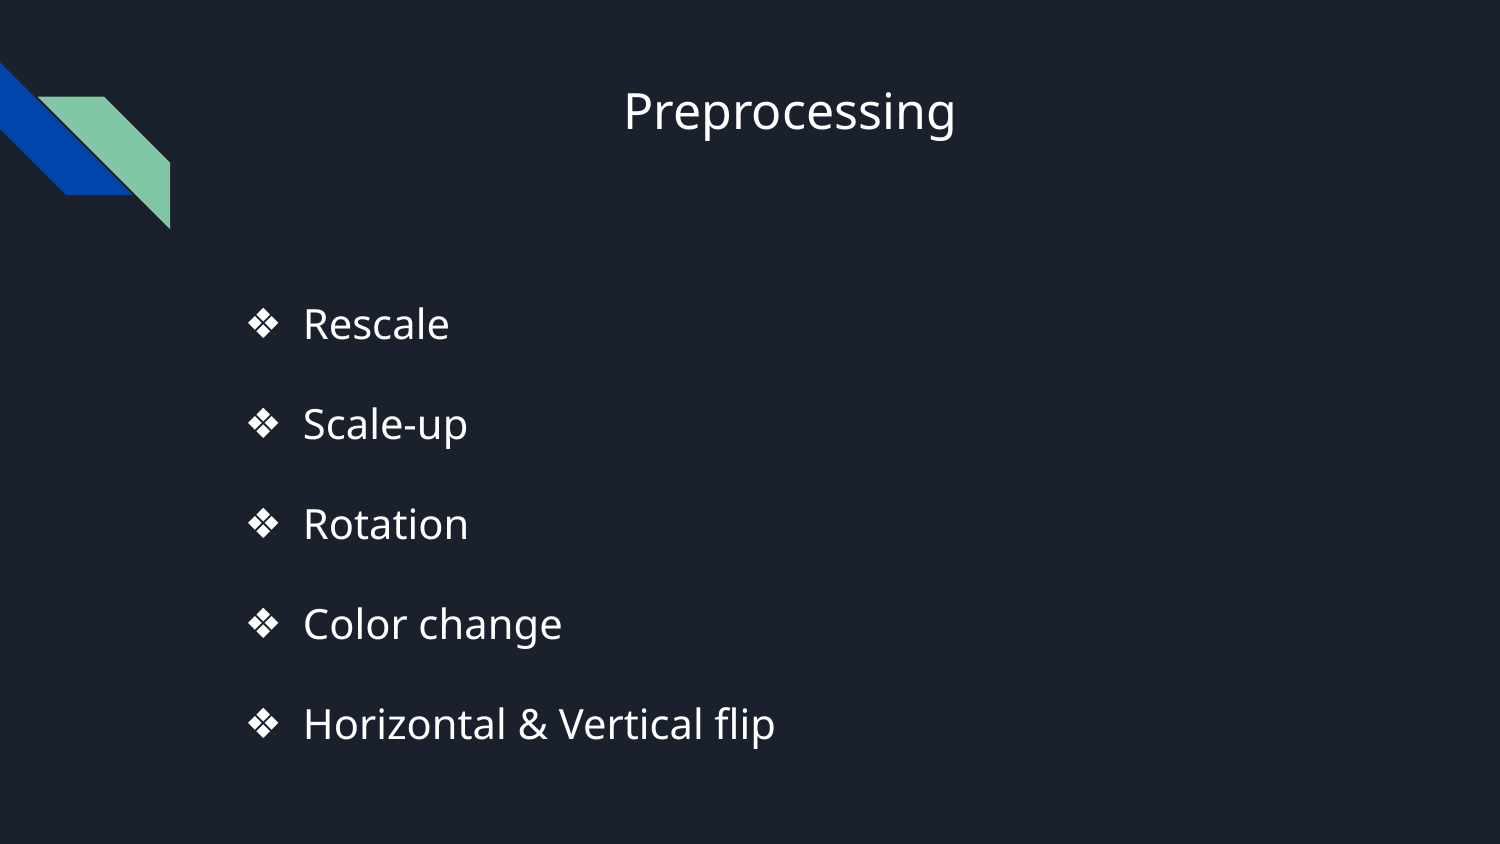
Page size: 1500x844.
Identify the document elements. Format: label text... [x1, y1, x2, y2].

list Rescale Scale-up Rotation Color change Horizontal & Vertical flip [212, 232, 1368, 634]
title Preprocessing [212, 64, 1368, 215]
